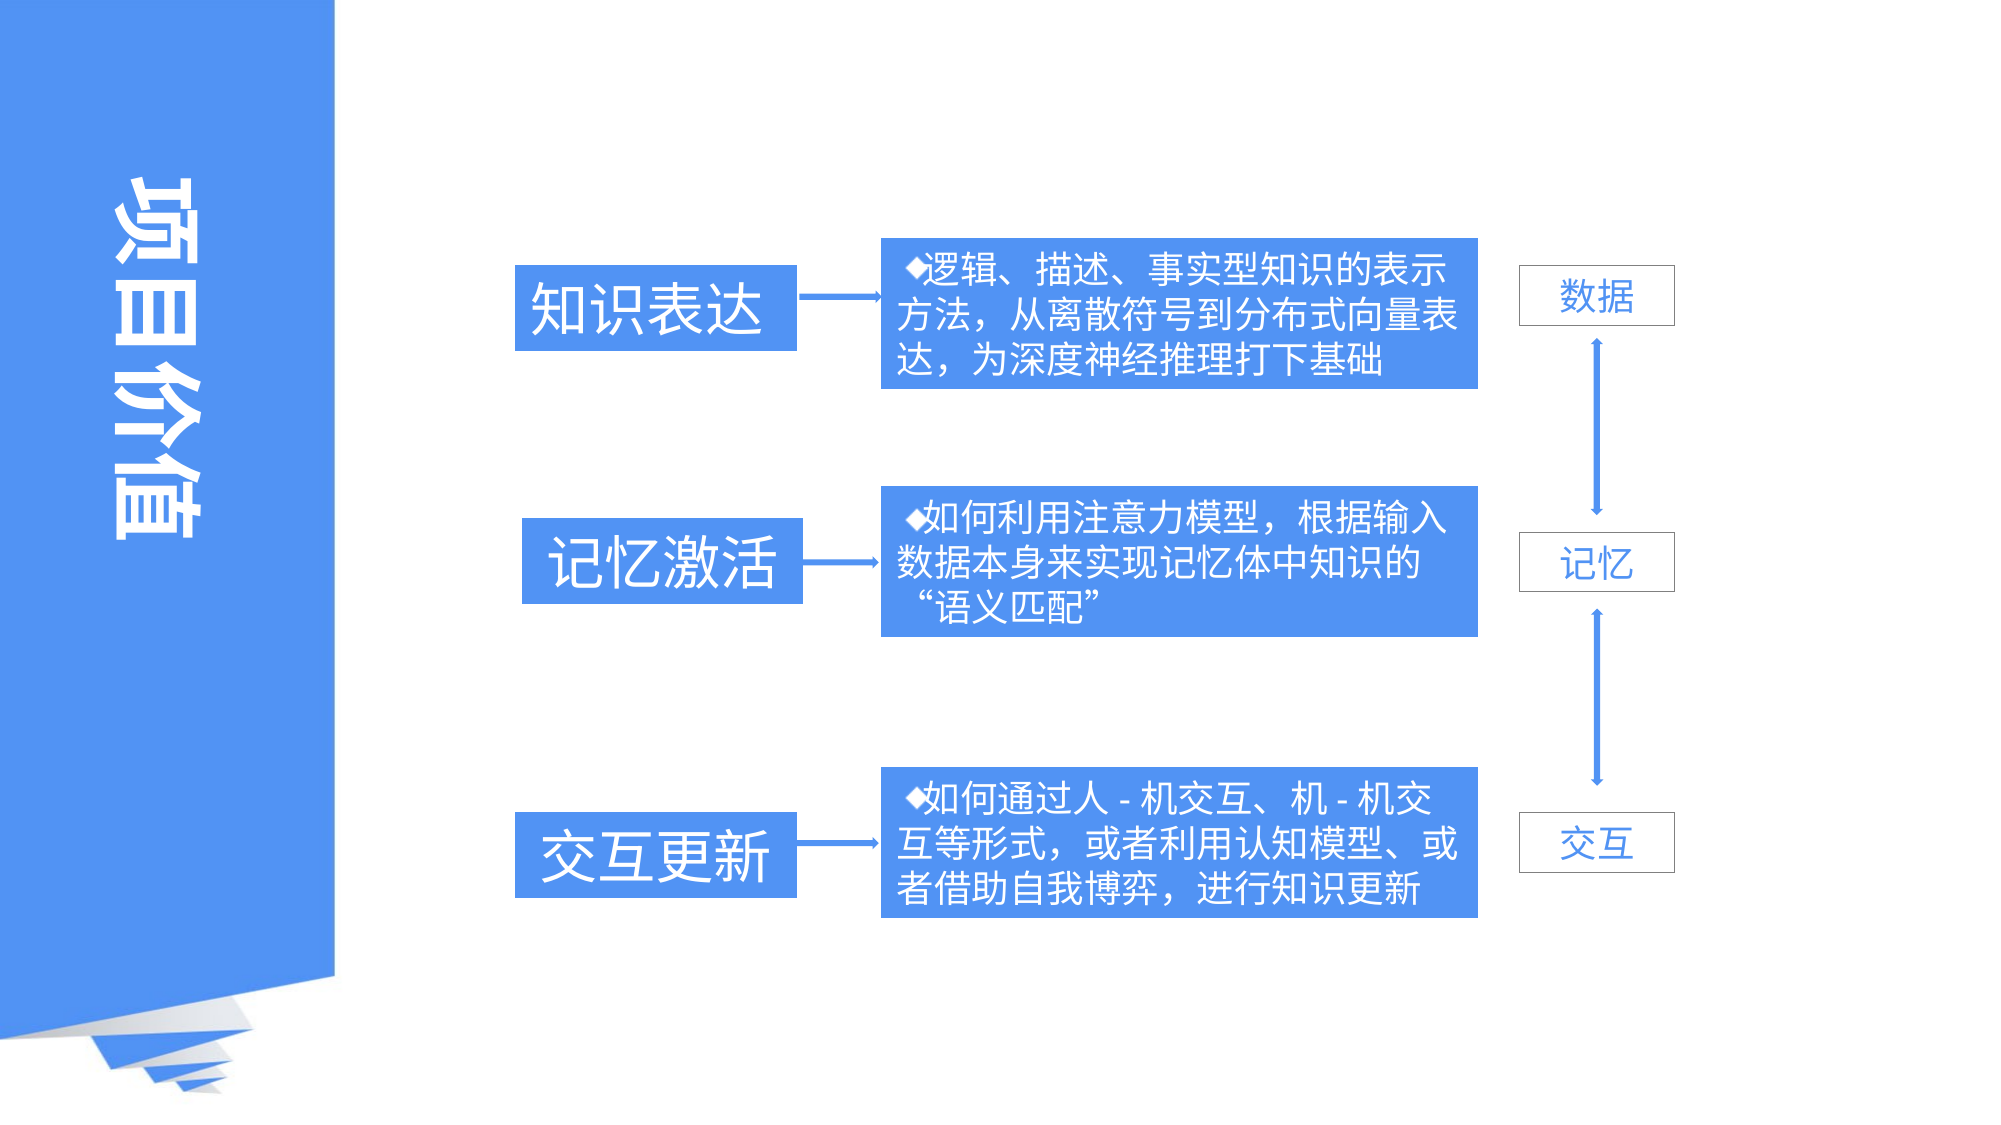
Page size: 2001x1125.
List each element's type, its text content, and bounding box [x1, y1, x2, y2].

text_box 交互更新 [515, 812, 797, 898]
text_box [795, 834, 881, 852]
text_box 数据 [1519, 265, 1675, 326]
text_box [795, 553, 881, 572]
text_box 如何利用注意力模型，根据输入数据本身来实现记忆体中知识的“语义匹配” [881, 486, 1478, 637]
text_box 逻辑、描述、事实型知识的表示方法，从离散符号到分布式向量表达，为深度神经推理打下基础 [881, 238, 1478, 389]
text_box 记忆激活 [522, 518, 803, 604]
text_box [1588, 607, 1606, 788]
text_box 交互 [1519, 812, 1675, 873]
text_box [1588, 336, 1606, 517]
text_box 如何通过人-机交互、机-机交互等形式，或者利用认知模型、或者借助自我博弈，进行知识更新 [881, 767, 1478, 918]
text_box [798, 288, 881, 306]
text_box 记忆 [1519, 532, 1675, 592]
text_box 项目价值 [23, 137, 298, 847]
picture [0, 0, 2001, 1125]
text_box 知识表达 [515, 265, 797, 351]
